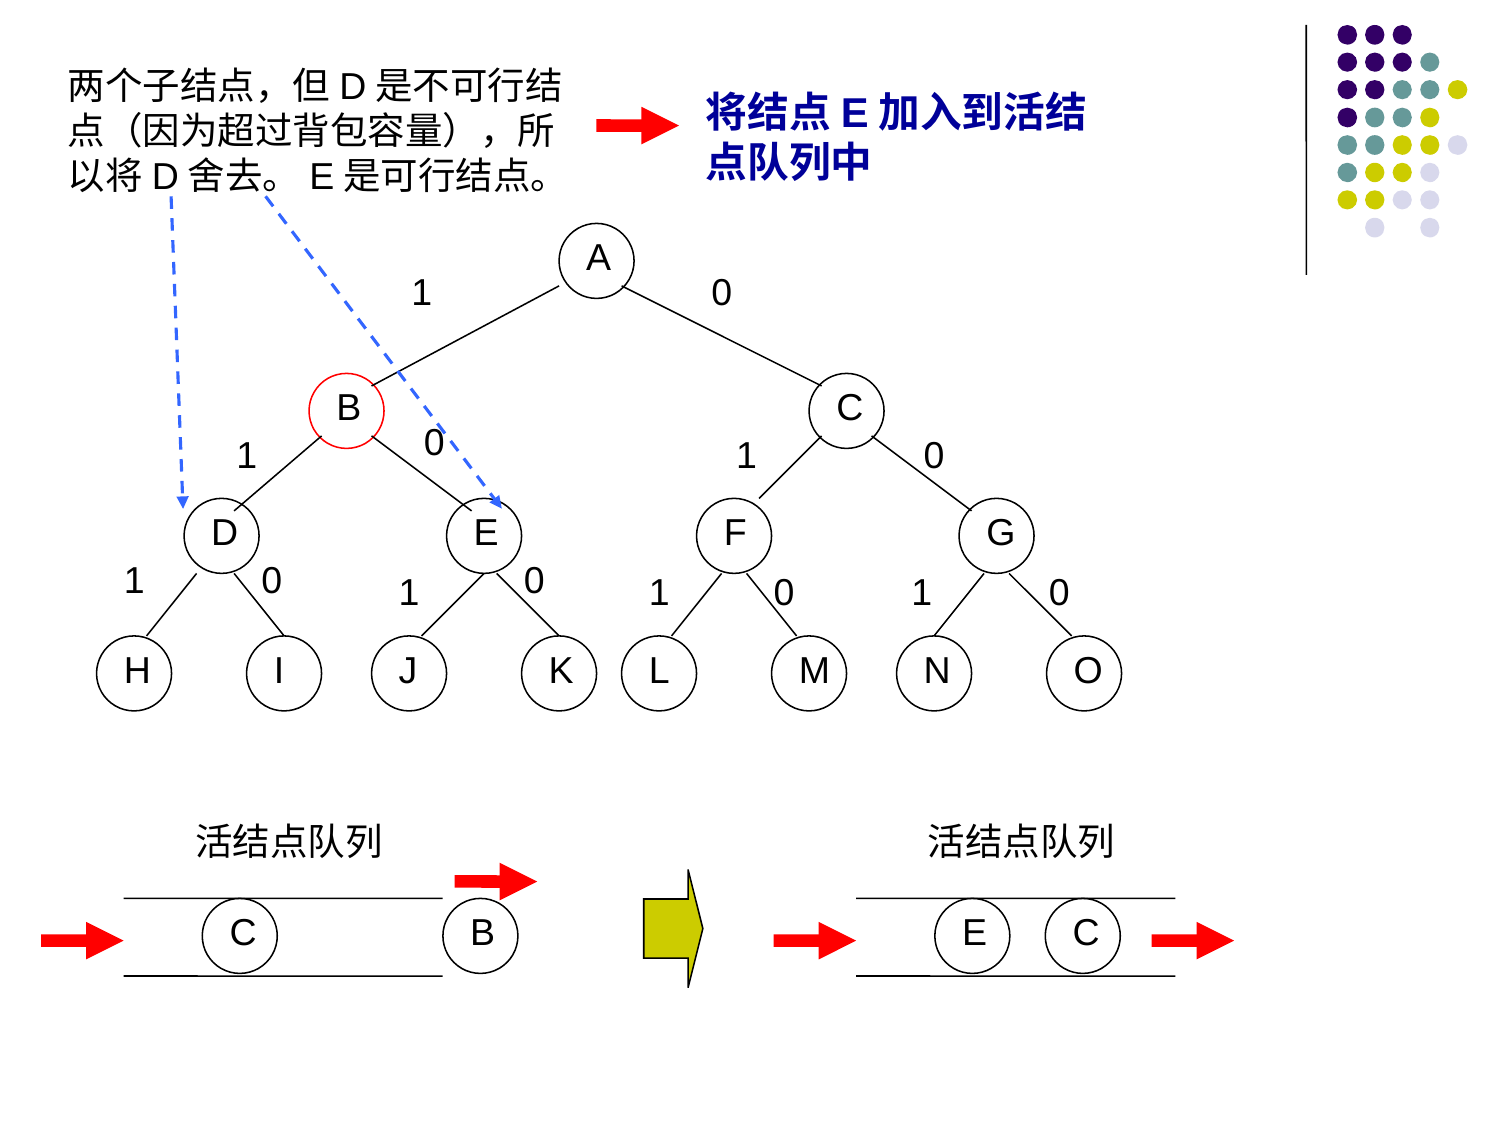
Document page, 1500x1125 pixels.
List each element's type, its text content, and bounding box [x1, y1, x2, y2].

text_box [596, 77, 1105, 194]
text_box 1 [384, 560, 447, 621]
text_box [454, 875, 538, 888]
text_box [446, 517, 522, 574]
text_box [371, 635, 447, 712]
text_box 1 [721, 423, 784, 484]
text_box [643, 810, 1235, 988]
text_box 1 [109, 548, 172, 609]
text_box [201, 898, 278, 974]
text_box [808, 373, 885, 449]
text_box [1046, 635, 1122, 712]
text_box 0 [759, 560, 822, 621]
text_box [621, 635, 697, 712]
text_box [41, 934, 124, 947]
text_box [771, 635, 847, 712]
text_box 0 [696, 260, 759, 321]
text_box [521, 635, 597, 712]
text_box A [599, 225, 634, 286]
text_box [958, 498, 1035, 574]
text_box 0 [909, 423, 972, 484]
text_box 1 [634, 560, 697, 621]
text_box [183, 517, 260, 574]
text_box 1 [896, 560, 959, 621]
text_box 0 [246, 548, 309, 609]
text_box 活结点队列 [159, 810, 419, 871]
text_box 0 [509, 548, 572, 609]
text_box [442, 898, 519, 974]
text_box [52, 54, 595, 510]
text_box 0 [1034, 560, 1097, 621]
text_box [246, 635, 322, 712]
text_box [696, 498, 772, 574]
text_box [599, 286, 625, 299]
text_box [96, 635, 172, 712]
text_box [896, 635, 972, 712]
